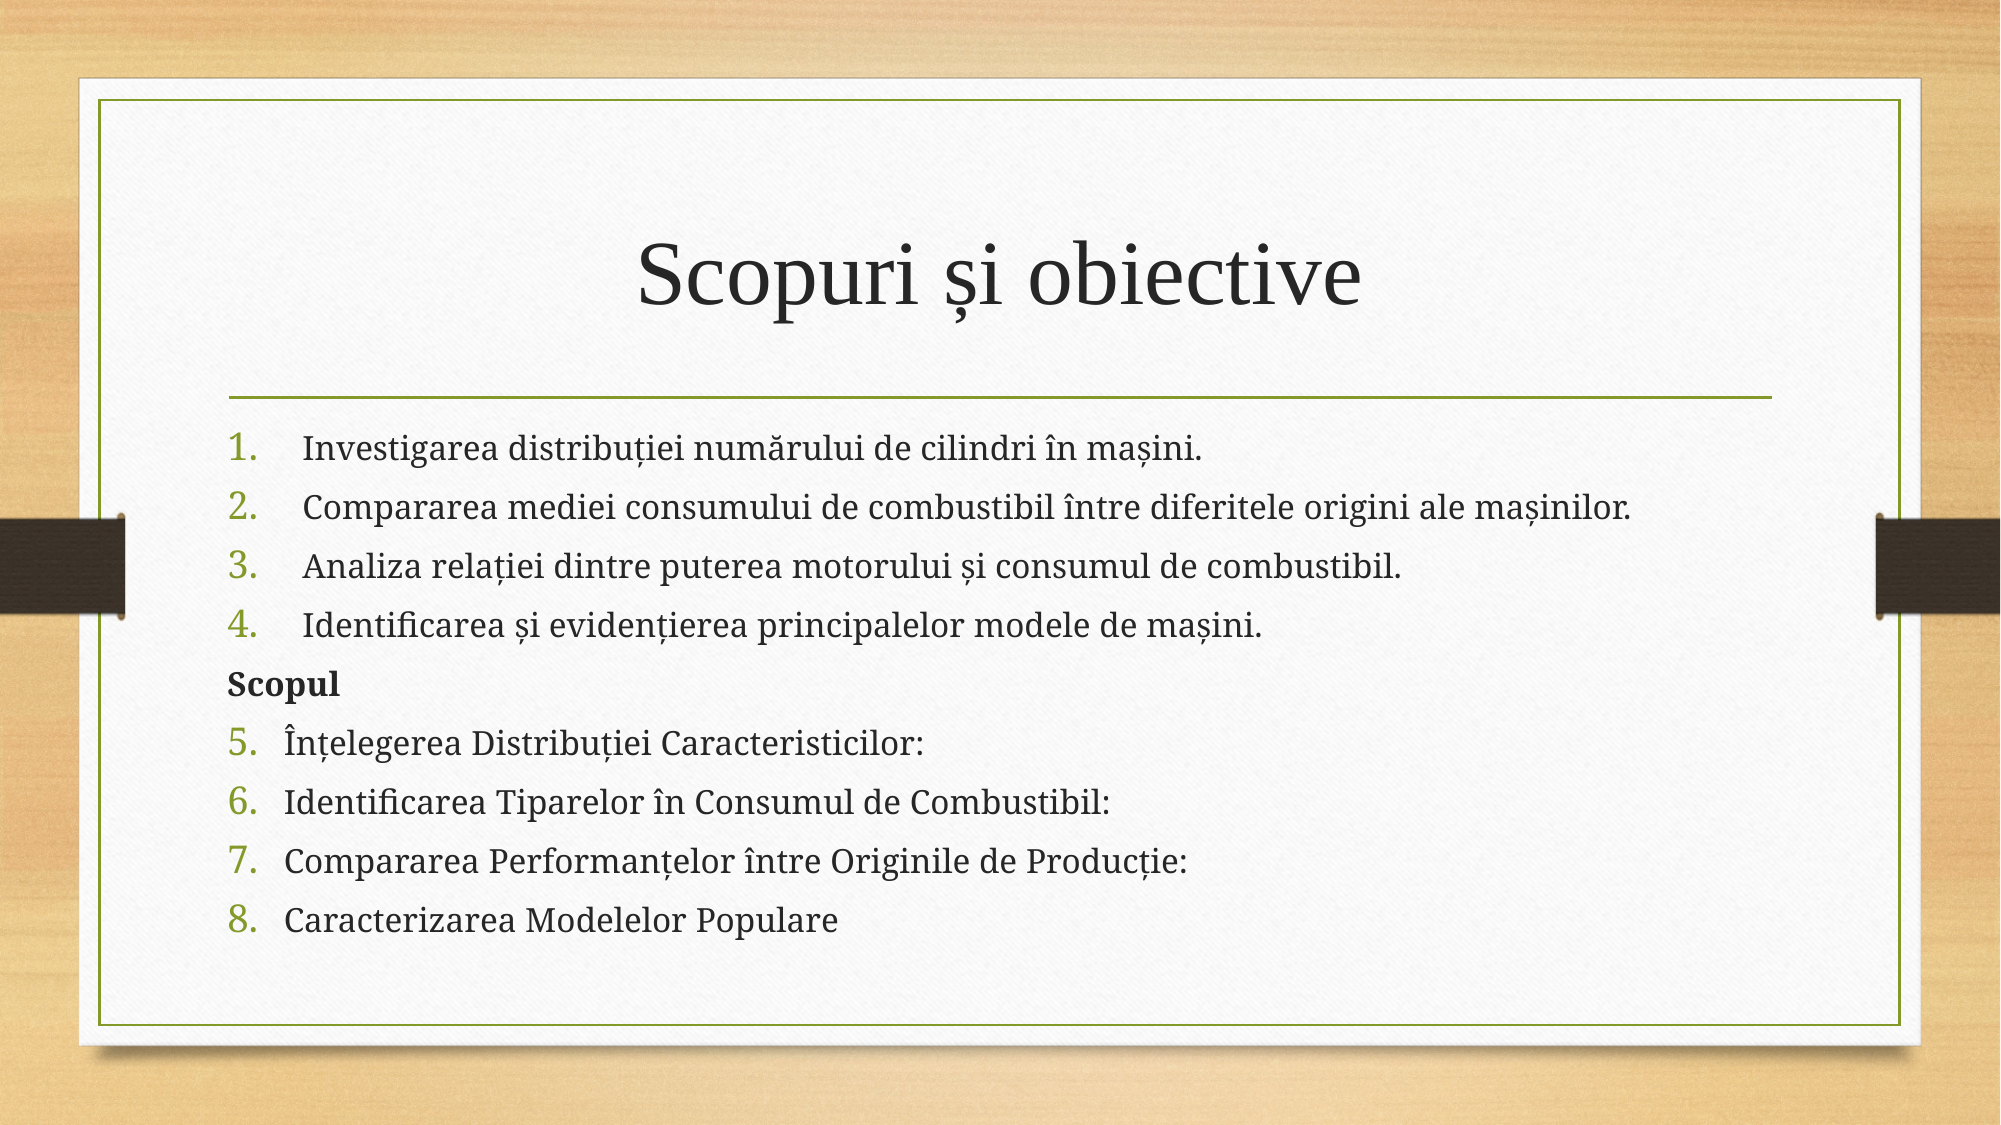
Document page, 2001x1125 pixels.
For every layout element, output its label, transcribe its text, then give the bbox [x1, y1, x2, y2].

title Scopuri și obiective [212, 161, 1788, 375]
picture [0, 0, 2001, 1125]
list Investigarea distribuției numărului de cilindri în mașini. Compararea mediei consumului de combustibil între diferitele origini ale mașinilor. Analiza relației dintre puterea motorului și consumul de combustibil. Identificarea și evidențierea principalelor modele de mașini. Scopul Înțelegerea Distribuției Caracteristicilor: Identificarea Tiparelor în Consumul de Combustibil: Compararea Performanțelor între Originile de Producție: Caracterizarea Modelelor Populare [212, 419, 1788, 964]
